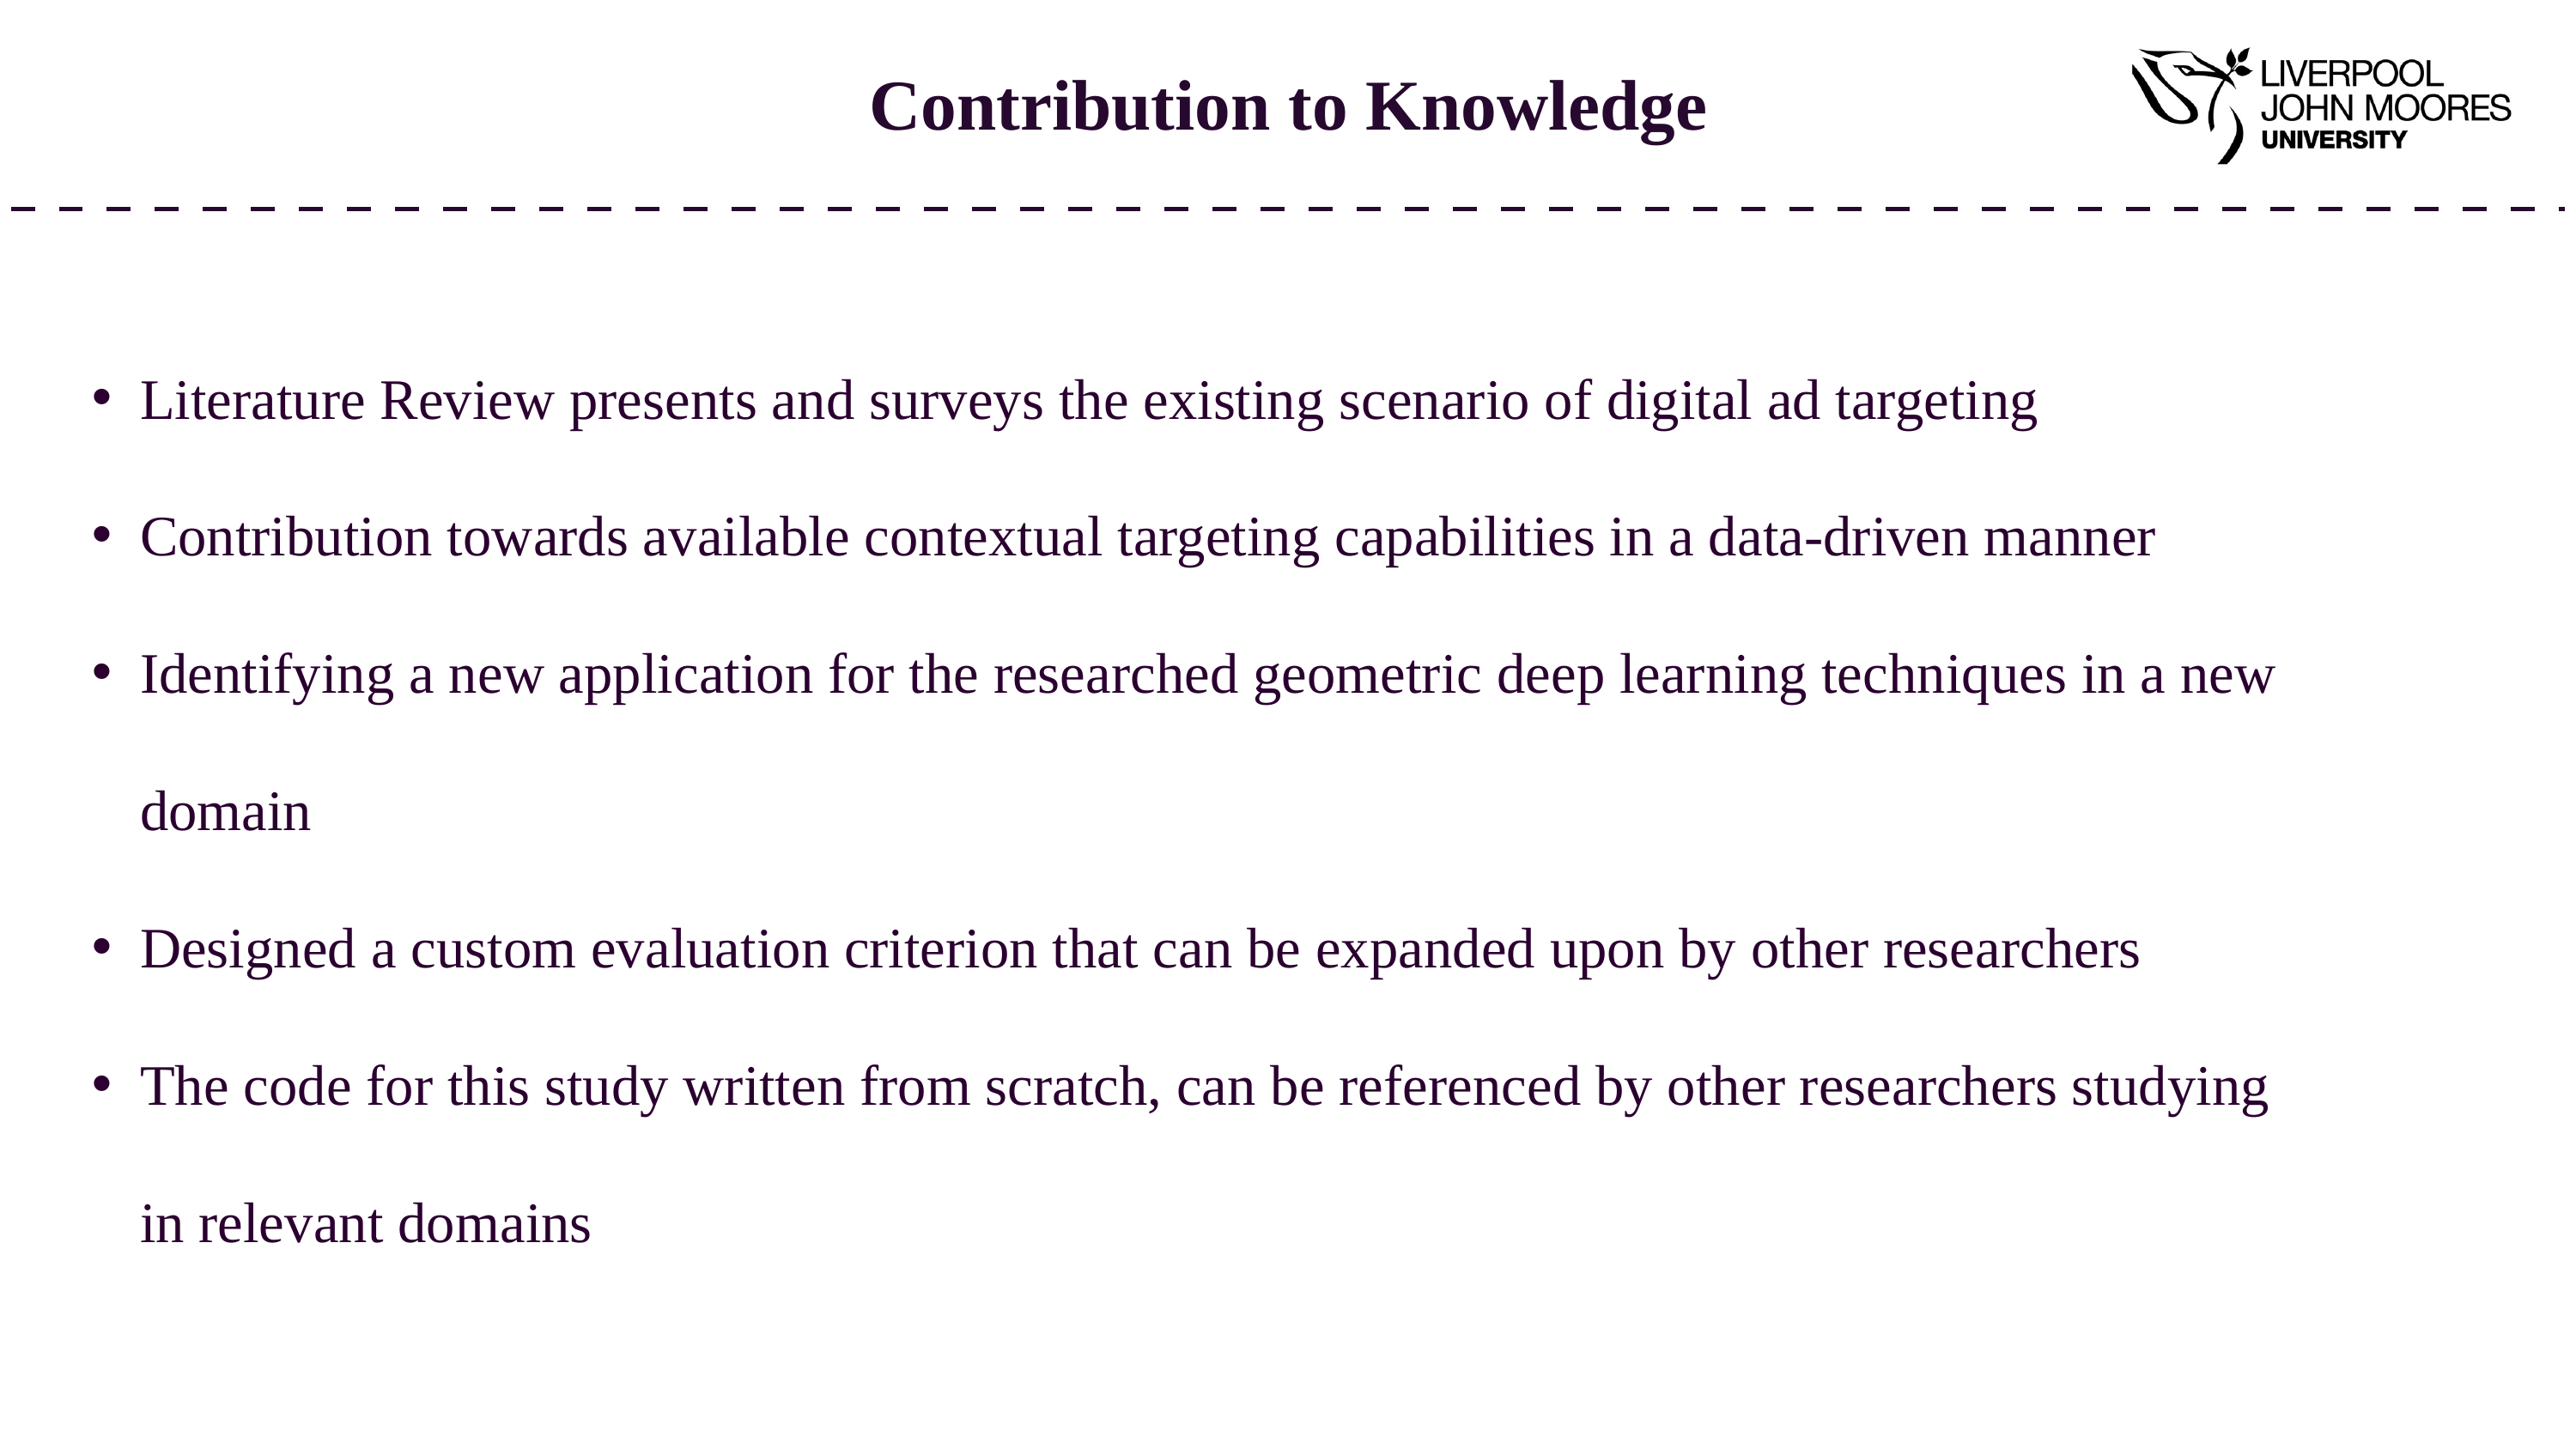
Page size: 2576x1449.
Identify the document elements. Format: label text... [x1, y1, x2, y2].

picture [2099, 32, 2543, 172]
text_box Contribution to Knowledge [79, 76, 2099, 150]
text_box Literature Review presents and surveys the existing scenario of digital ad targeting Contribution towards available contextual targeting capabilities in a data-driven manner Identifying a new application for the researched geometric deep learning techniques in a new domain Designed a custom evaluation criterion that can be expanded upon by other researchers The code for this study written from scratch, can be referenced by other researchers studying in relevant domains [79, 287, 2318, 1261]
